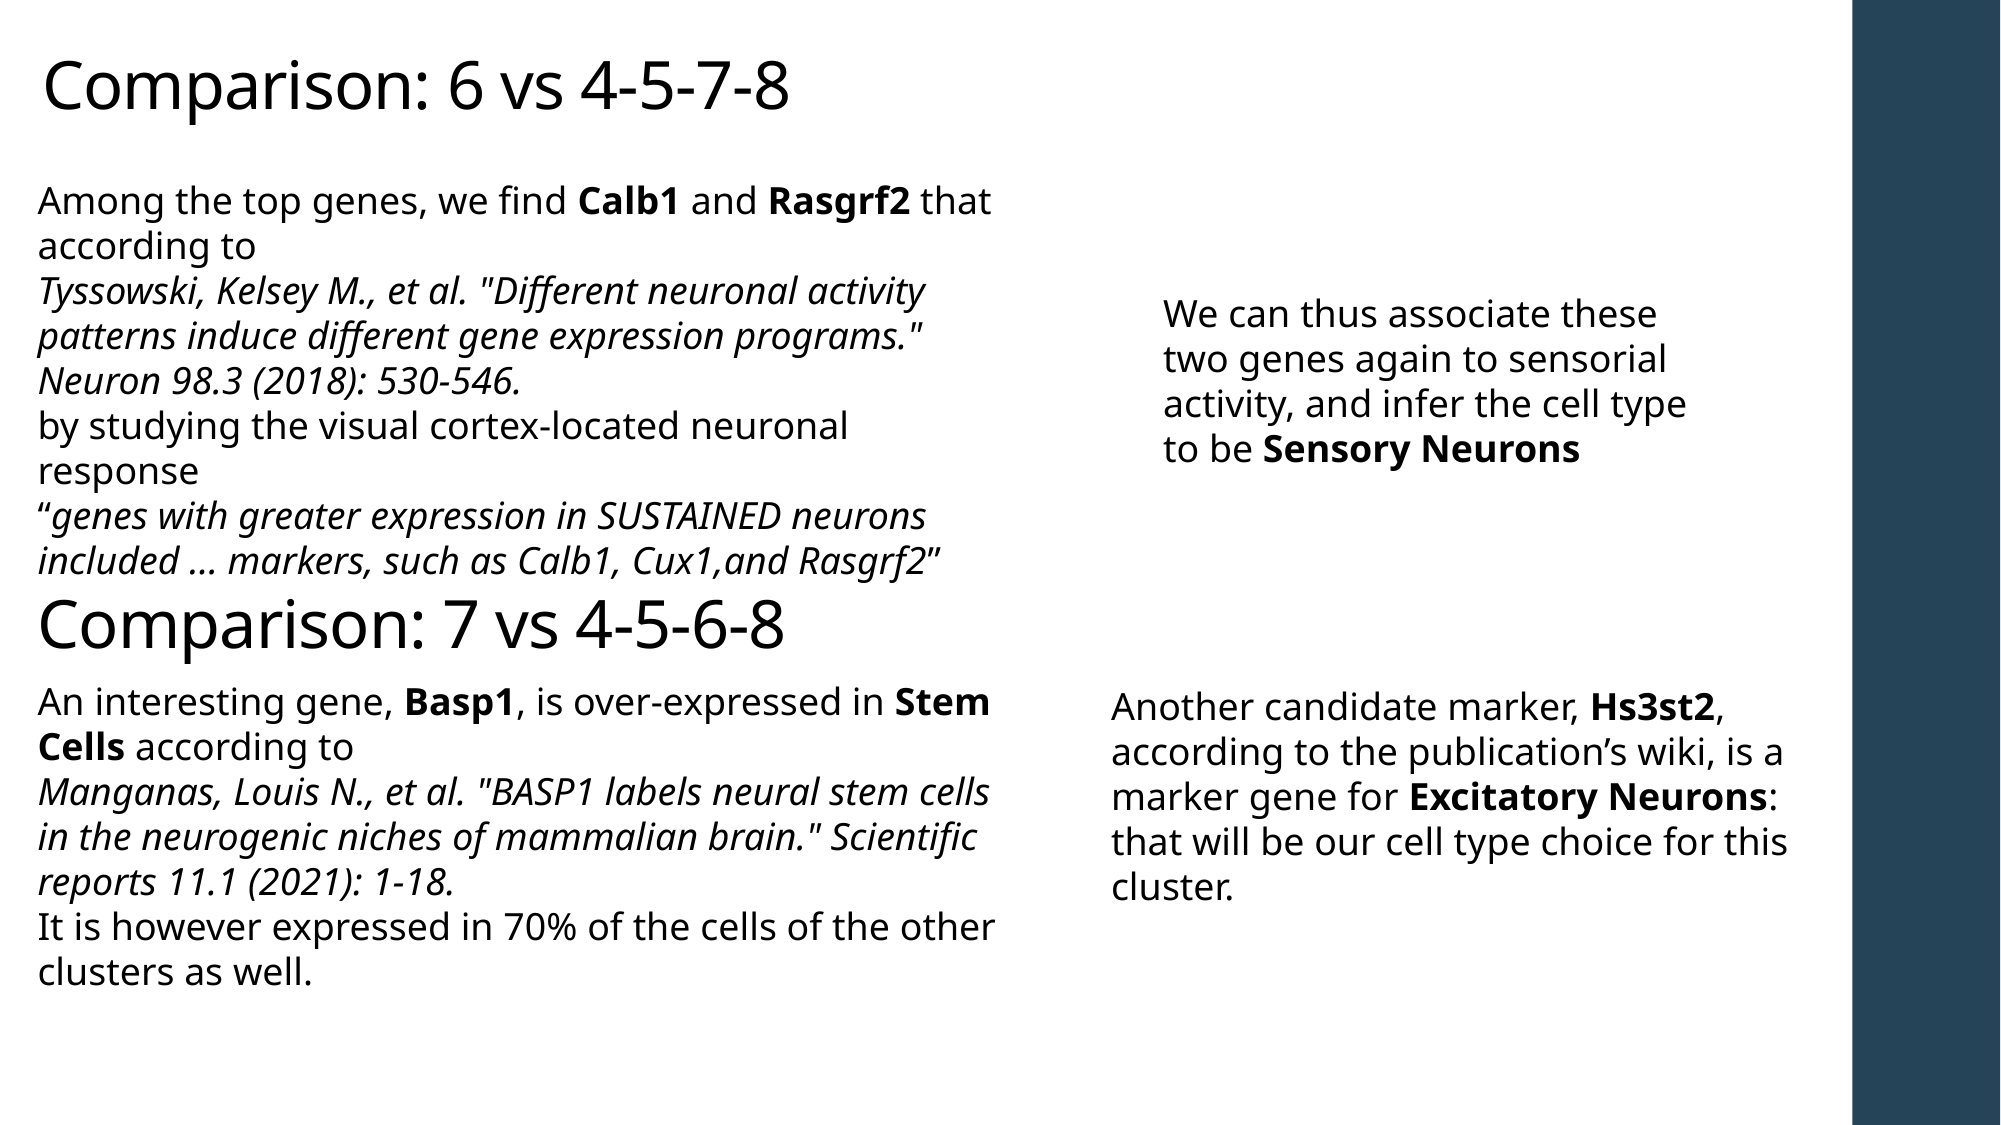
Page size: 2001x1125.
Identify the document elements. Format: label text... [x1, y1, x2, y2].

text_box Comparison: 7 vs 4-5-6-8 [22, 635, 893, 670]
text_box Another candidate marker, Hs3st2, according to the publication’s wiki, is a marker gene for Excitatory Neurons: that will be our cell type choice for this cluster. [1096, 675, 1816, 916]
title Comparison: 6 vs 4-5-7-8 [26, 23, 897, 132]
text_box Among the top genes, we find Calb1 and Rasgrf2 that according to Tyssowski, Kelsey M., et al. "Different neuronal activity patterns induce different gene expression programs." Neuron 98.3 (2018): 530-546. by studying the visual cortex-located neuronal response “genes with greater expression in SUSTAINED neurons included … markers, such as Calb1, Cux1,and Rasgrf2” [22, 169, 1037, 635]
text_box We can thus associate these two genes again to sensorial activity, and infer the cell type to be Sensory Neurons [1148, 282, 1721, 478]
text_box An interesting gene, Basp1, is over-expressed in Stem Cells according to Manganas, Louis N., et al. "BASP1 labels neural stem cells in the neurogenic niches of mammalian brain." Scientific reports 11.1 (2021): 1-18. It is however expressed in 70% of the cells of the other clusters as well. [22, 670, 1037, 1001]
